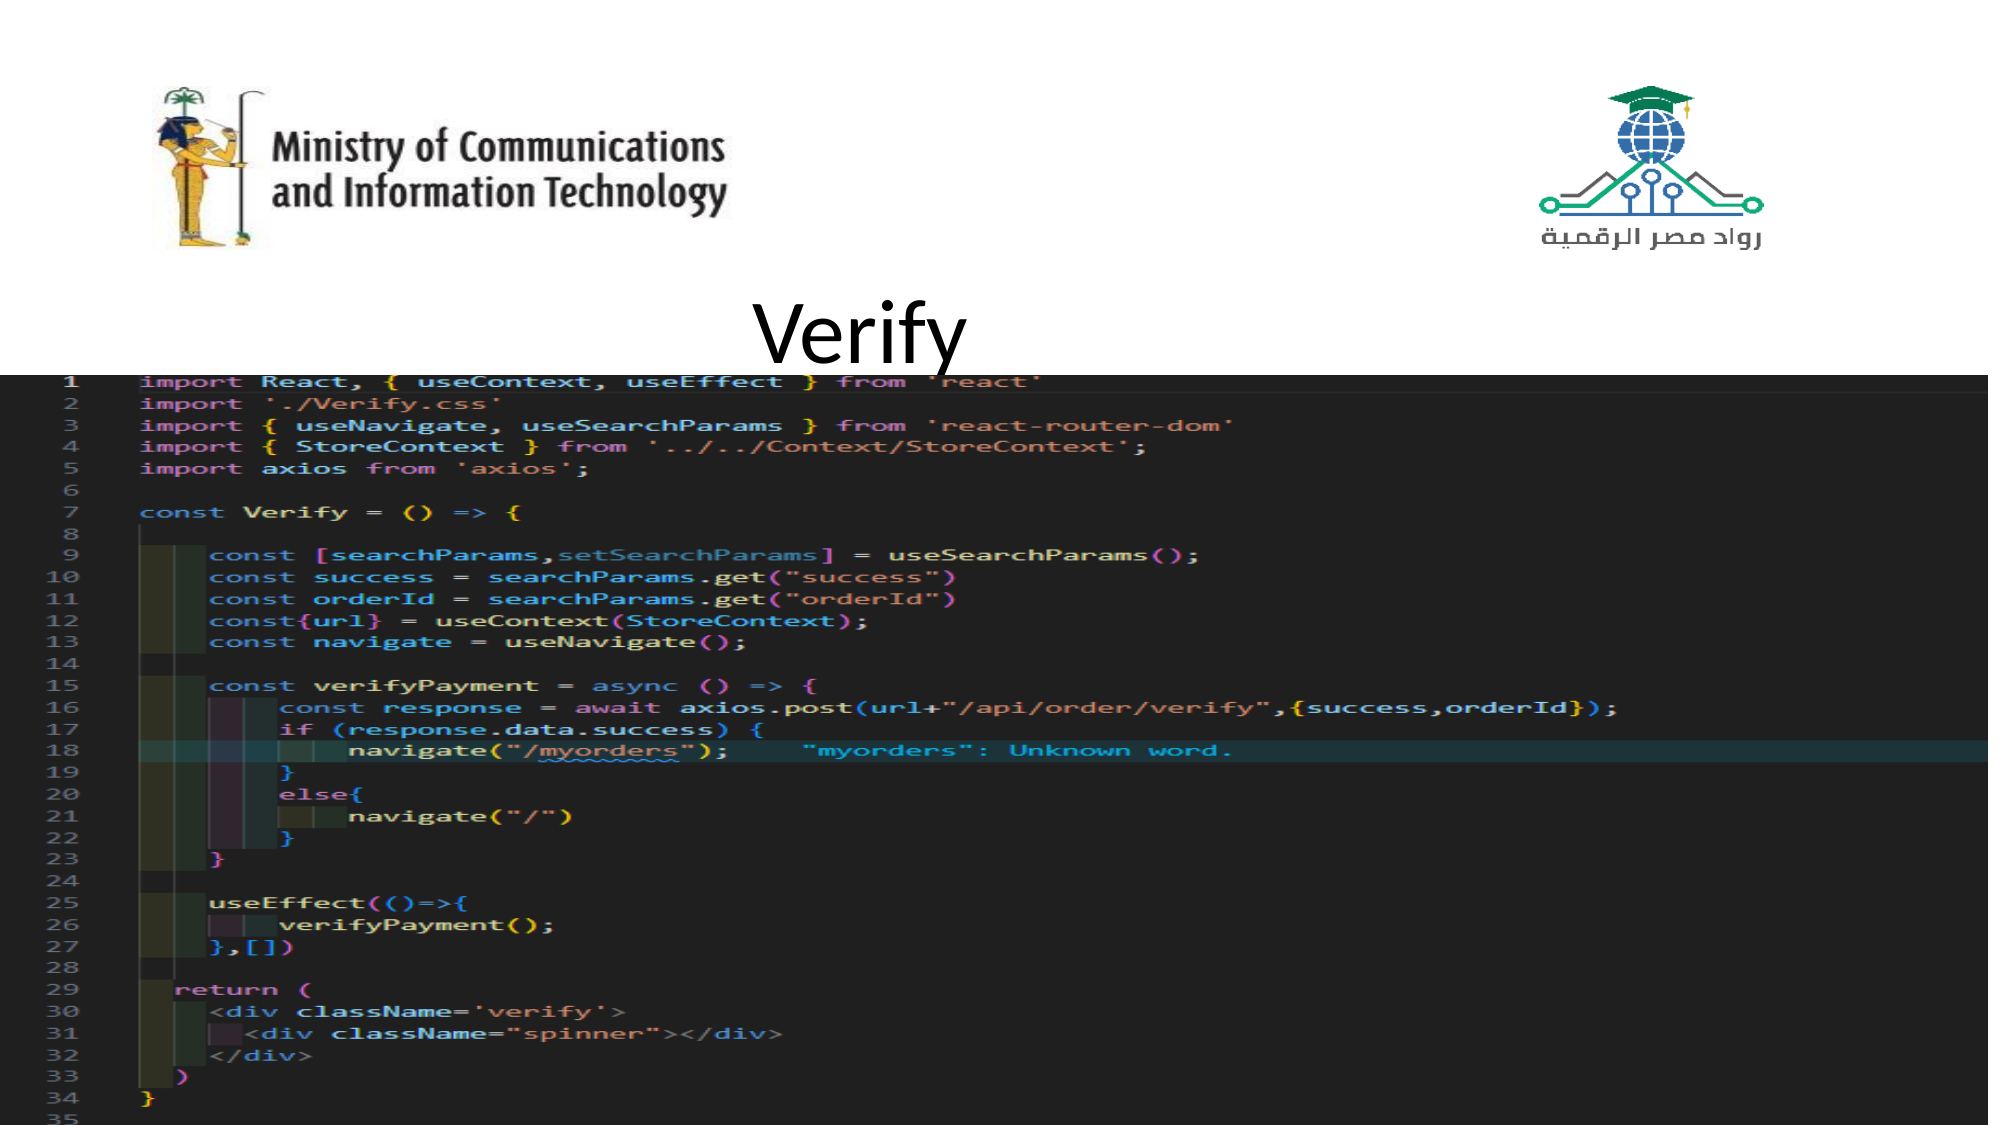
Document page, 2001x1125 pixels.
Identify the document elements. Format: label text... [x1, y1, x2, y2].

picture [1539, 86, 1764, 250]
picture [152, 86, 732, 250]
list Verify [137, 276, 1863, 375]
picture [0, 375, 1988, 1125]
